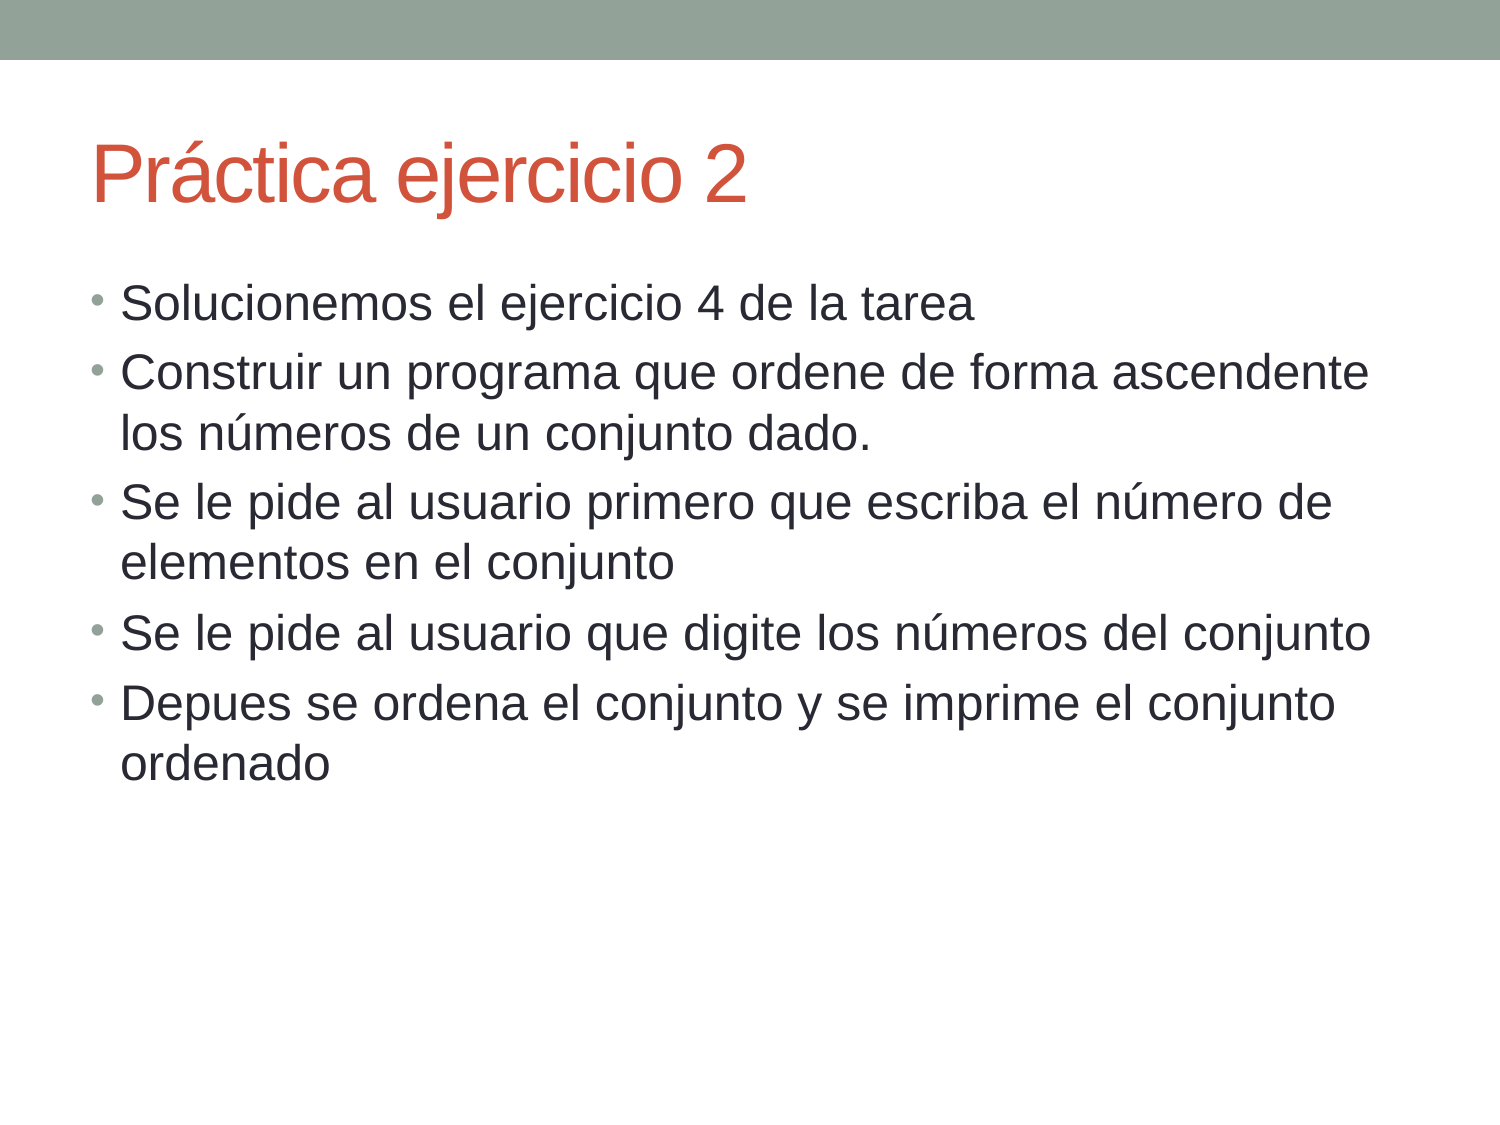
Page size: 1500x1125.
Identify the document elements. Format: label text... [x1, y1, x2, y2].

list Solucionemos el ejercicio 4 de la tarea Construir un programa que ordene de forma ascendente los números de un conjunto dado. Se le pide al usuario primero que escriba el número de elementos en el conjunto Se le pide al usuario que digite los números del conjunto Depues se ordena el conjunto y se imprime el conjunto ordenado [75, 262, 1425, 1063]
title Práctica ejercicio 2 [75, 87, 1425, 250]
